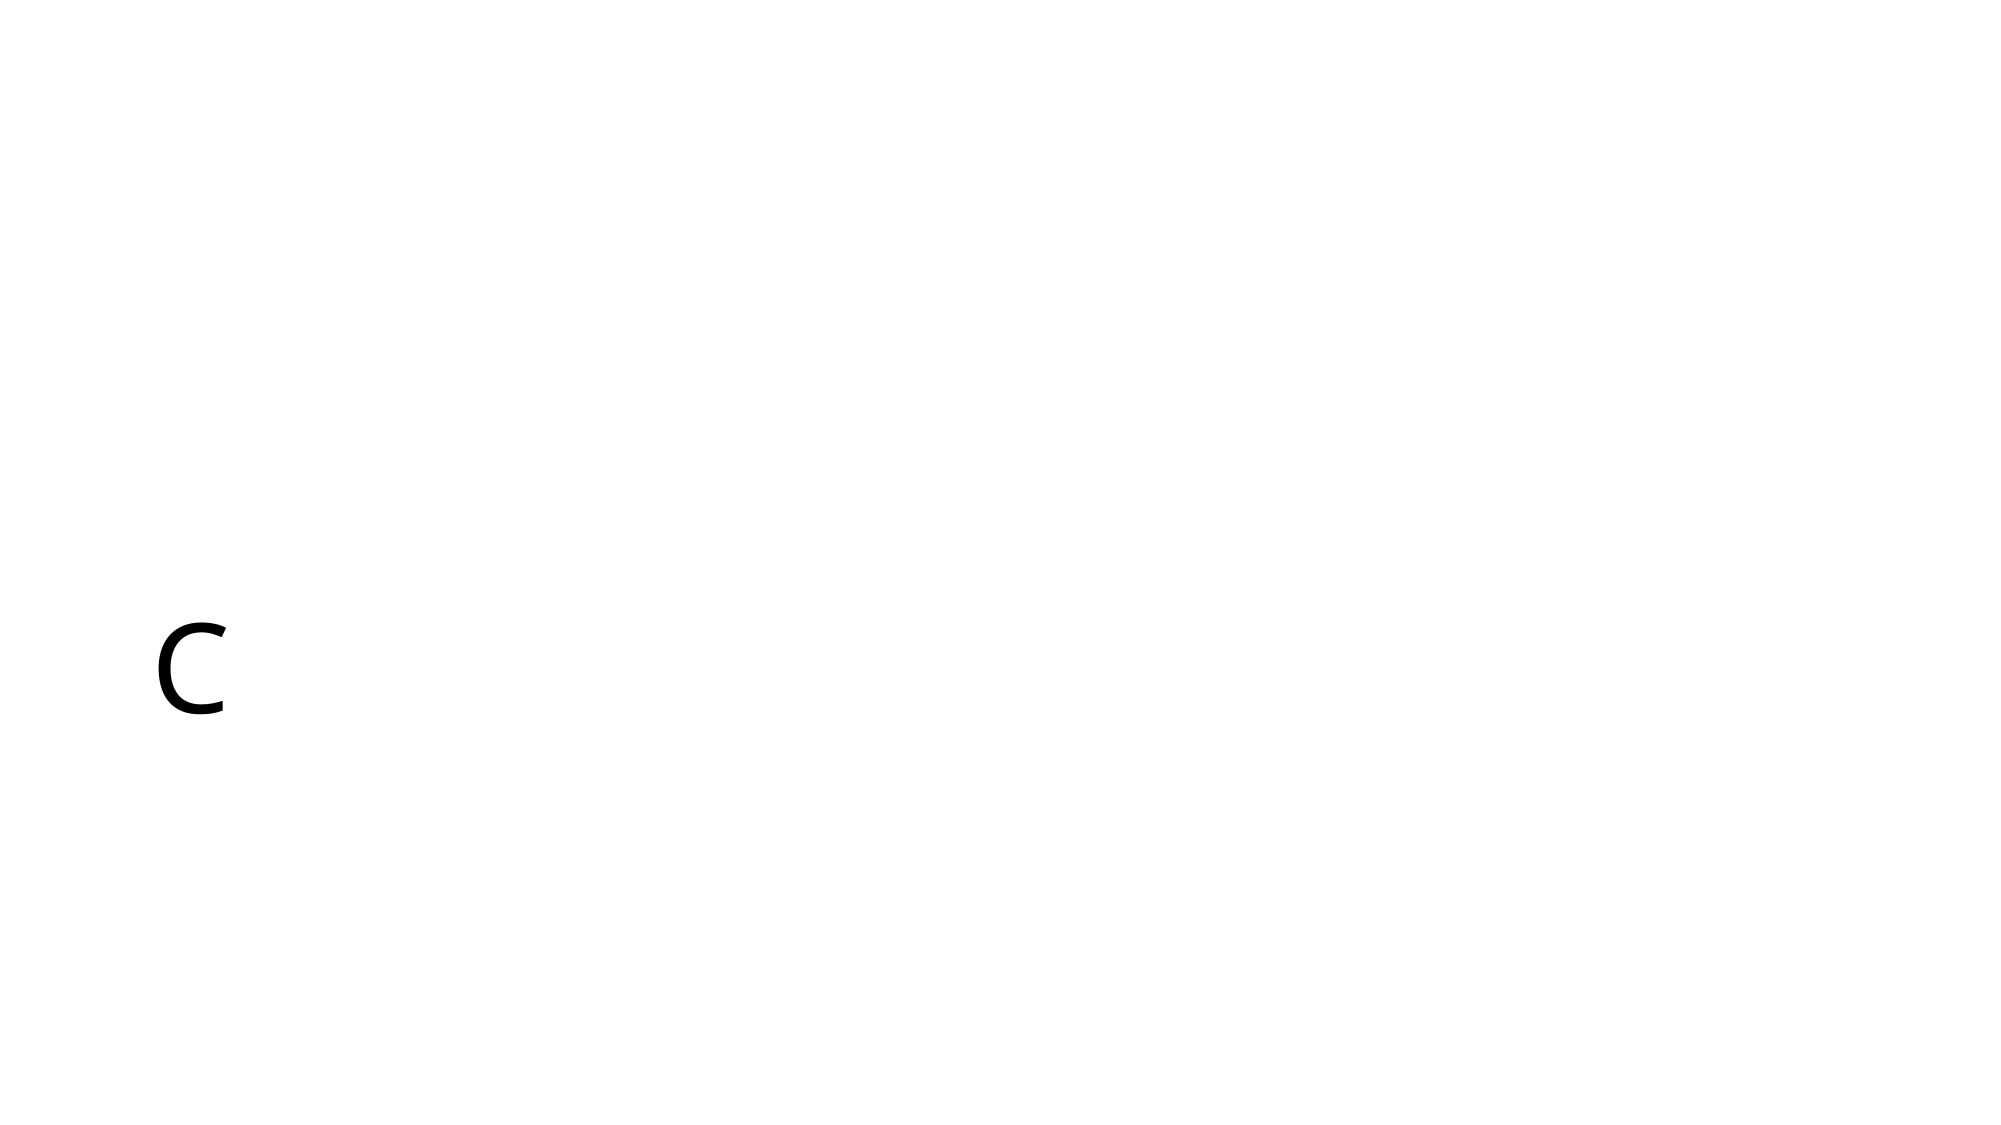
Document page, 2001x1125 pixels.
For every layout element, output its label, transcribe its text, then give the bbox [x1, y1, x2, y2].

title C [136, 280, 1862, 749]
